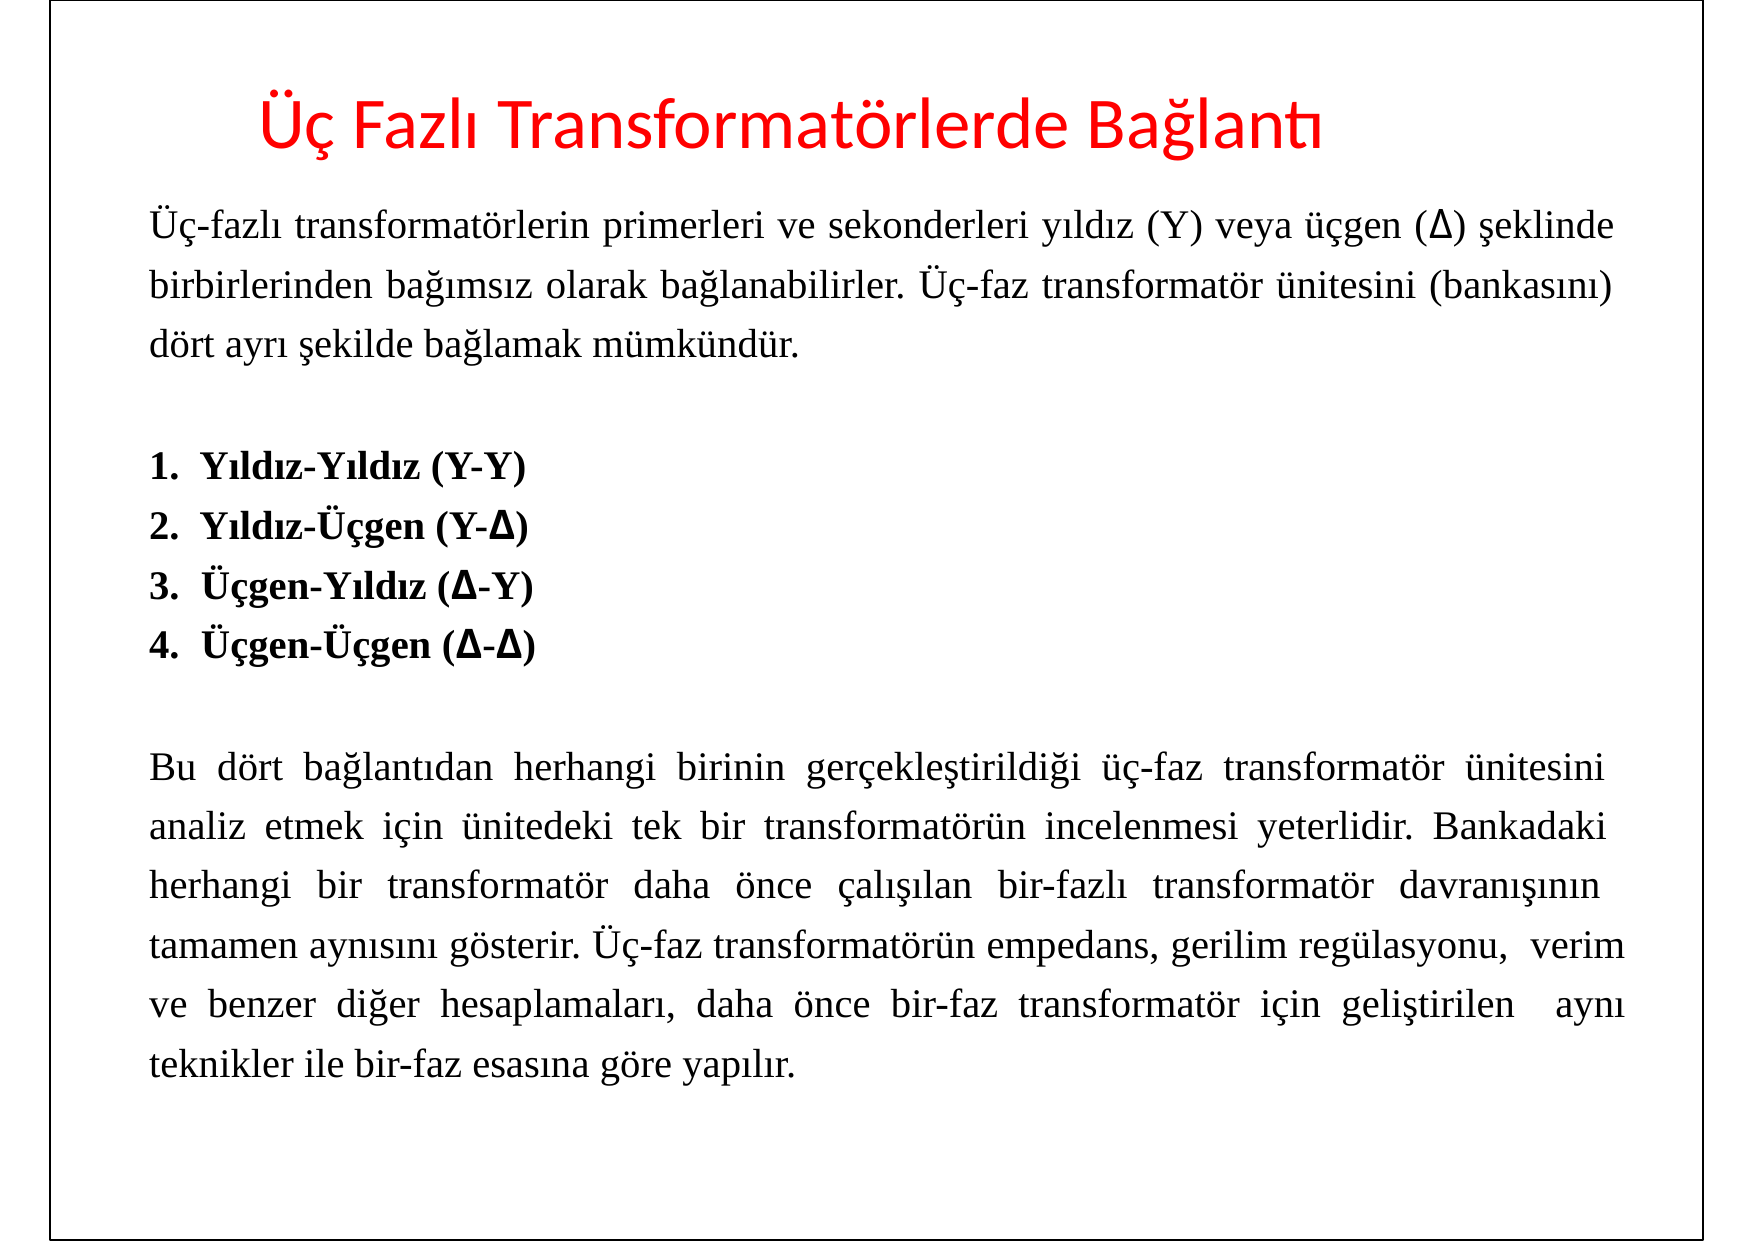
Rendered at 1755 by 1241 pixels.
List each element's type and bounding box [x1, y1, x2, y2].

text_box [49, 0, 1704, 1240]
